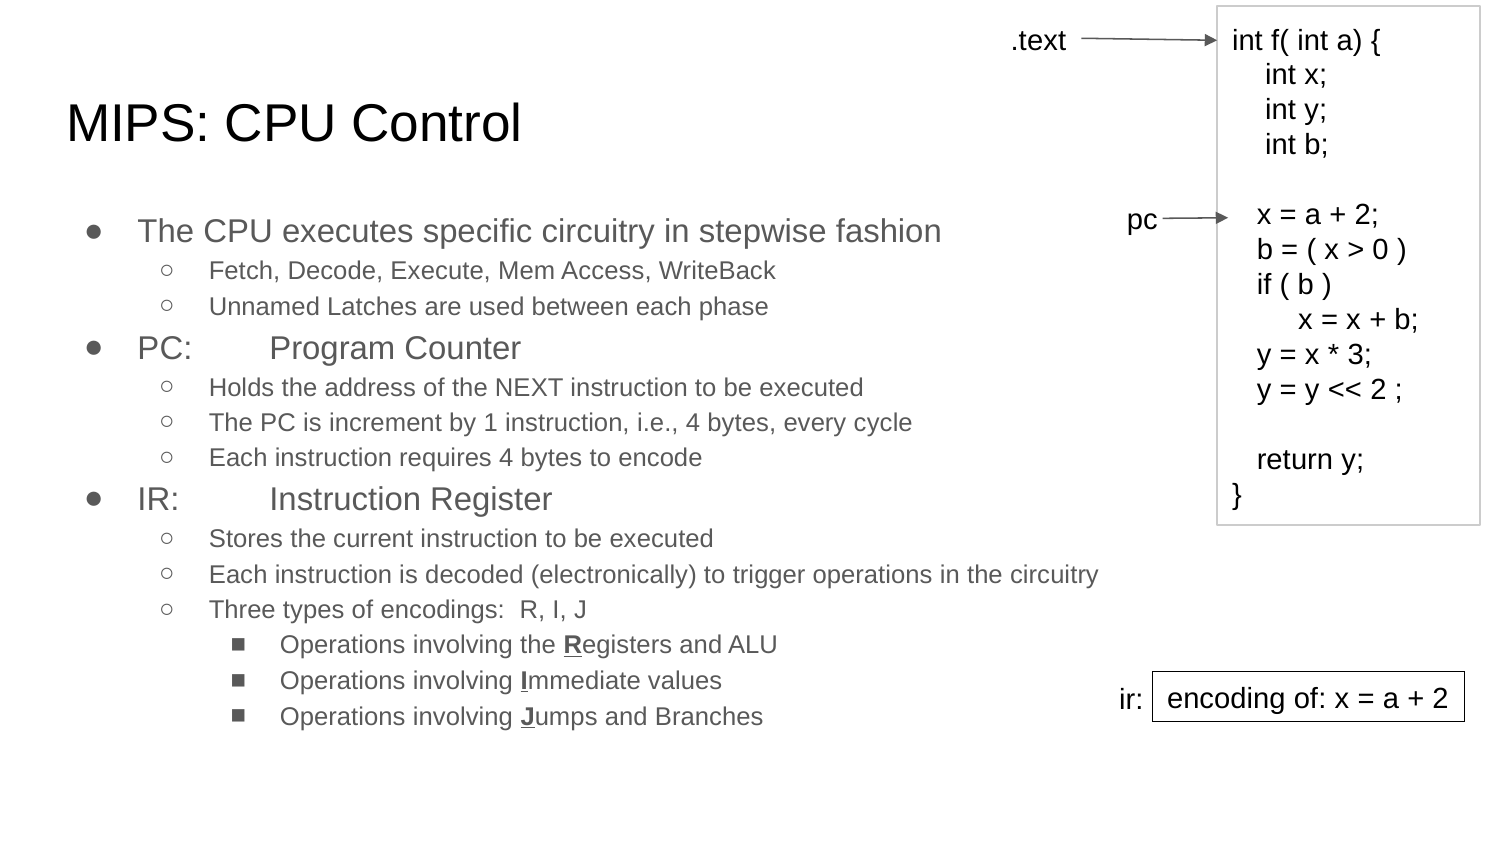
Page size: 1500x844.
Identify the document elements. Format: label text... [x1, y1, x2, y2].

text_box .text [949, 5, 1082, 71]
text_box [1111, 184, 1229, 252]
text_box int f( int a) { int x; int y; int b; x = a + 2; b = ( x > 0 ) if ( b ) x = x + b; y = x * 3; y = y << 2 ; return y; } [1217, 5, 1480, 526]
title MIPS: CPU Control [51, 72, 1217, 167]
text_box ir: [1104, 665, 1170, 731]
list The CPU executes specific circuitry in stepwise fashion Fetch, Decode, Execute, Mem Access, WriteBack Unnamed Latches are used between each phase PC: Program Counter Holds the address of the NEXT instruction to be executed The PC is increment by 1 instruction, i.e., 4 bytes, every cycle Each instruction requires 4 bytes to encode IR: Instruction Register Stores the current instruction to be executed Each instruction is decoded (electronically) to trigger operations in the circuitry Three types of encodings: R, I, J Operations involving the Registers and ALU Operations involving Immediate values Operations involving Jumps and Branches [51, 189, 1449, 750]
text_box encoding of: x = a + 2 [1170, 671, 1465, 722]
